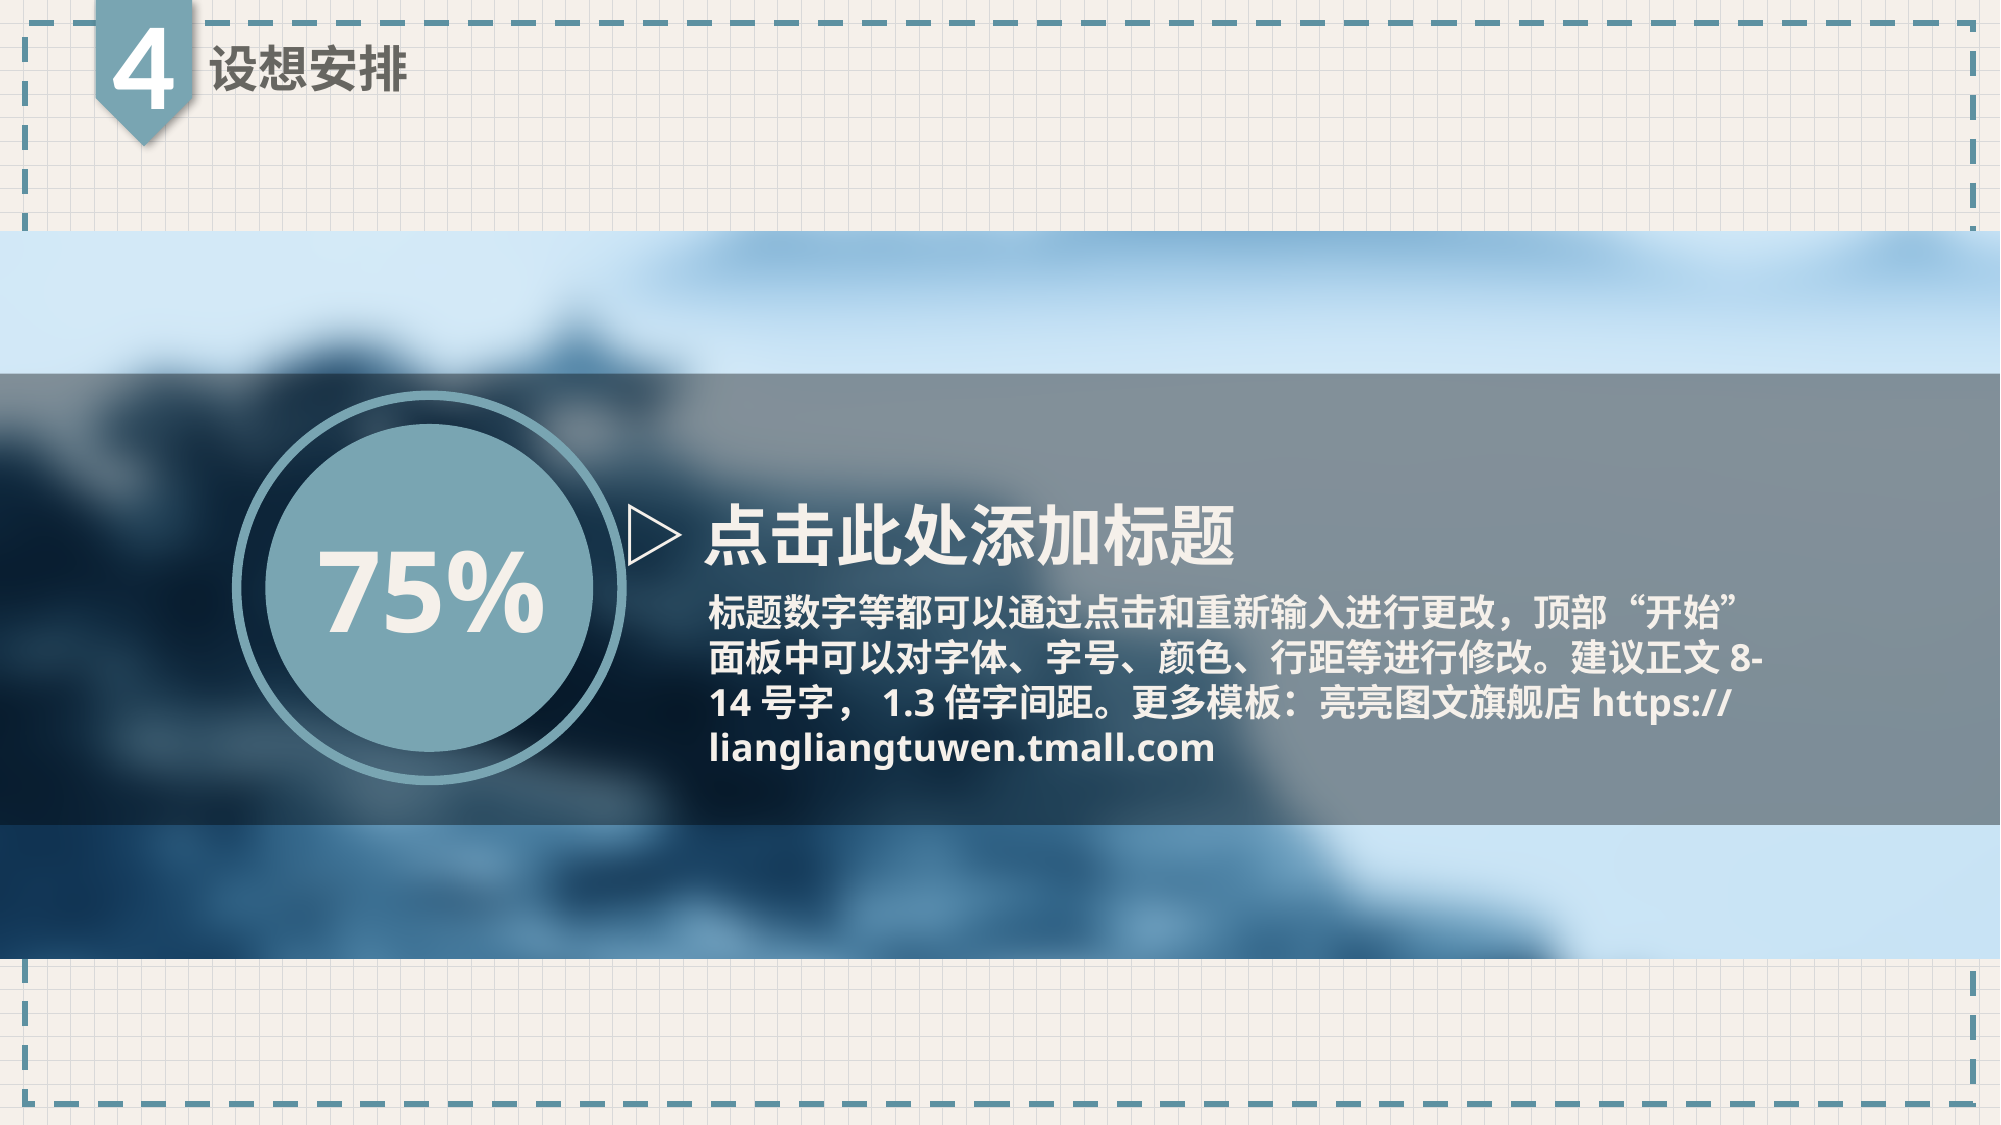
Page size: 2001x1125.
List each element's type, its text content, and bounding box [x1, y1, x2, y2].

text_box 设想安排 [200, 30, 424, 105]
picture [0, 231, 2000, 959]
text_box 4 [97, 0, 191, 142]
text_box [138, 142, 150, 148]
